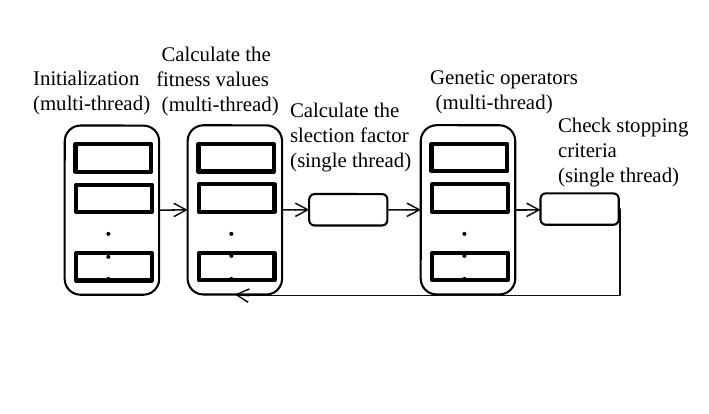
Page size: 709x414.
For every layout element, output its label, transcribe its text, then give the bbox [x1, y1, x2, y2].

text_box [64, 125, 160, 295]
text_box Genetic operators (multi-thread) [415, 56, 615, 121]
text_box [420, 124, 516, 207]
text_box Calculate the fitness values (multi-thread) [141, 33, 323, 123]
text_box [307, 191, 390, 207]
text_box Calculate the slection factor (single thread) [280, 88, 438, 179]
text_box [287, 208, 620, 295]
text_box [187, 125, 283, 295]
text_box [538, 191, 621, 209]
text_box Initialization (multi-thread) [13, 57, 141, 122]
text_box Check stopping criteria (single thread) [543, 104, 709, 195]
